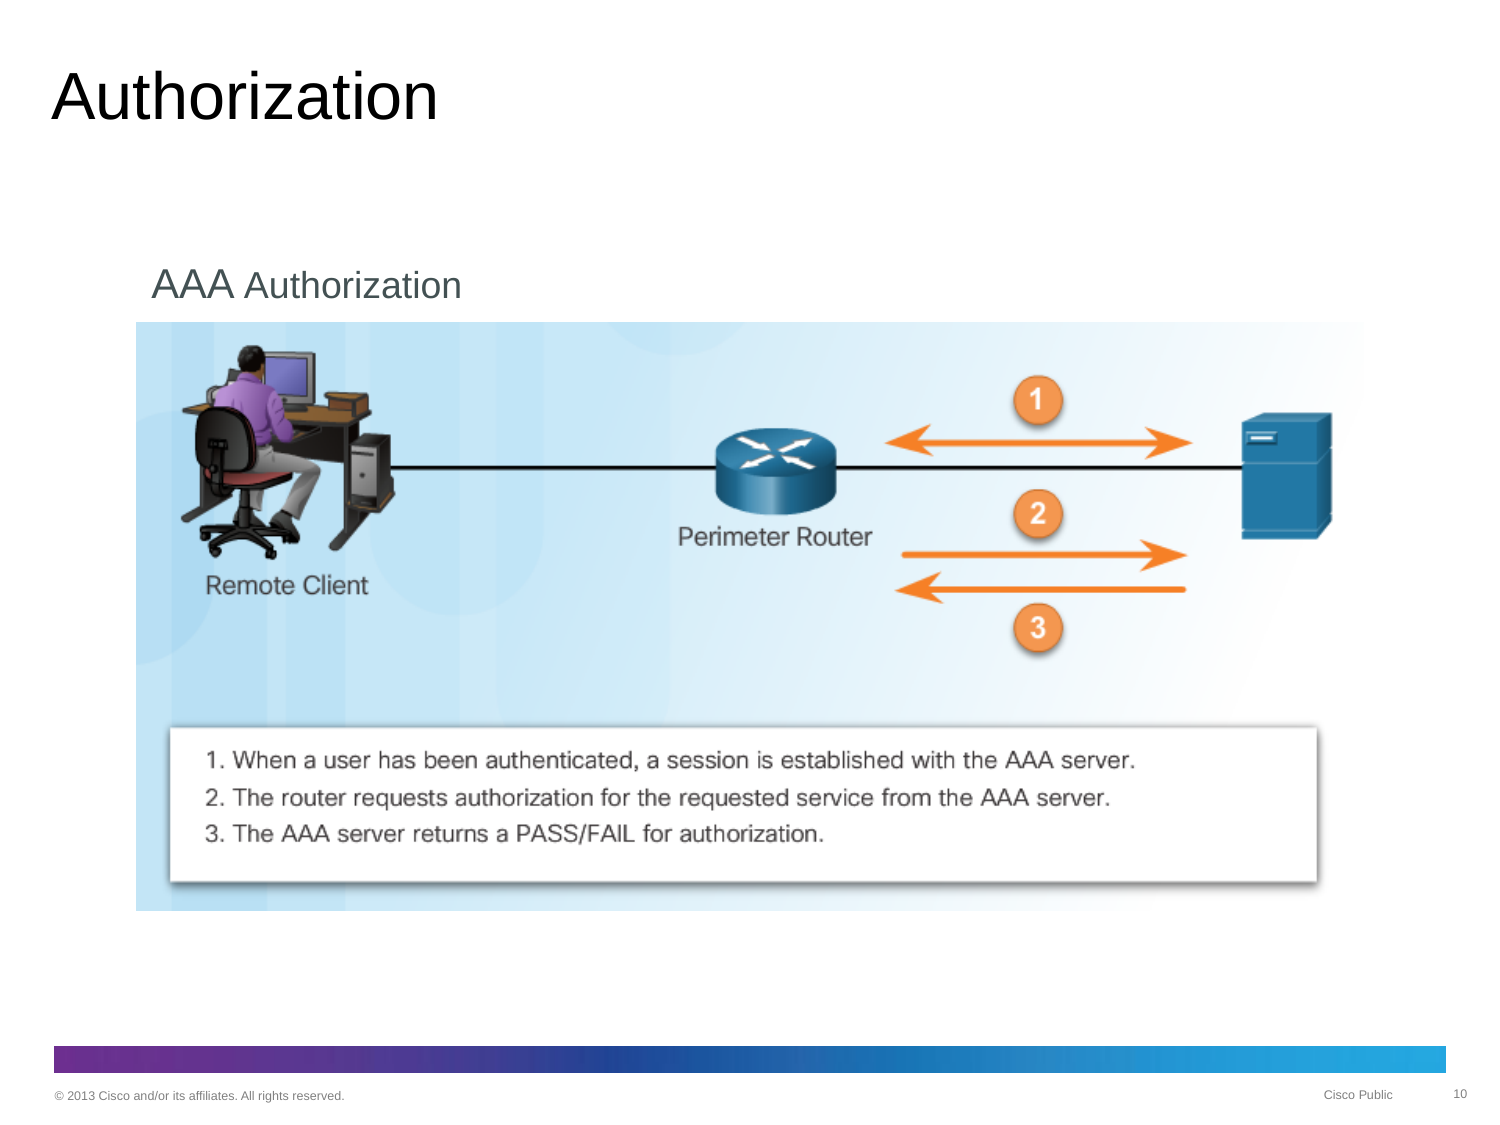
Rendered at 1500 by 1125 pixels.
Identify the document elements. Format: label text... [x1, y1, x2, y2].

text_box AAA Authorization [136, 253, 731, 322]
picture [54, 1046, 1446, 1073]
picture [136, 322, 1364, 911]
title Authorization [37, 2, 1447, 141]
